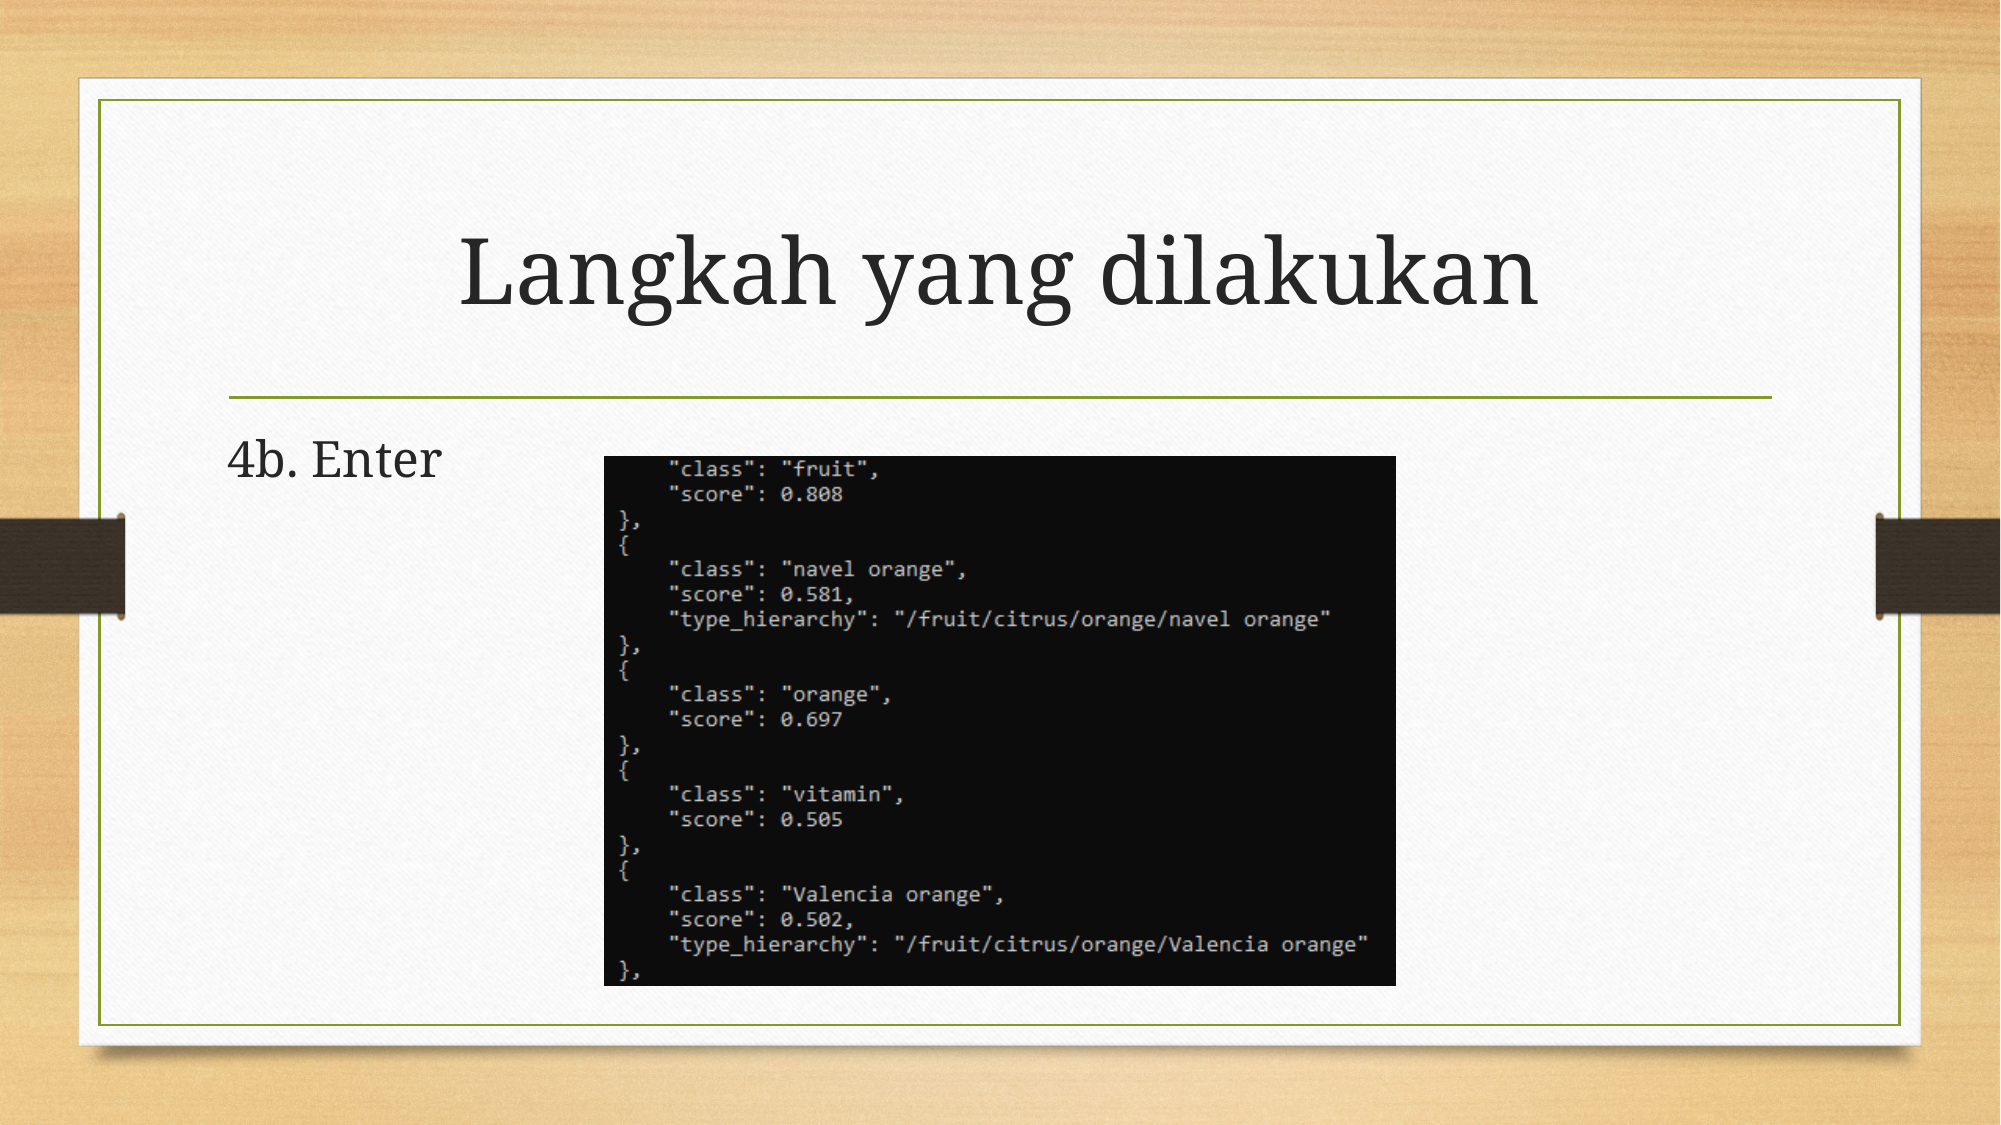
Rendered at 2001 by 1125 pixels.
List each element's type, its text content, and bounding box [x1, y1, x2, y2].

picture [0, 0, 2001, 1125]
title Langkah yang dilakukan [212, 161, 1788, 375]
list 4b. Enter [212, 419, 1788, 964]
